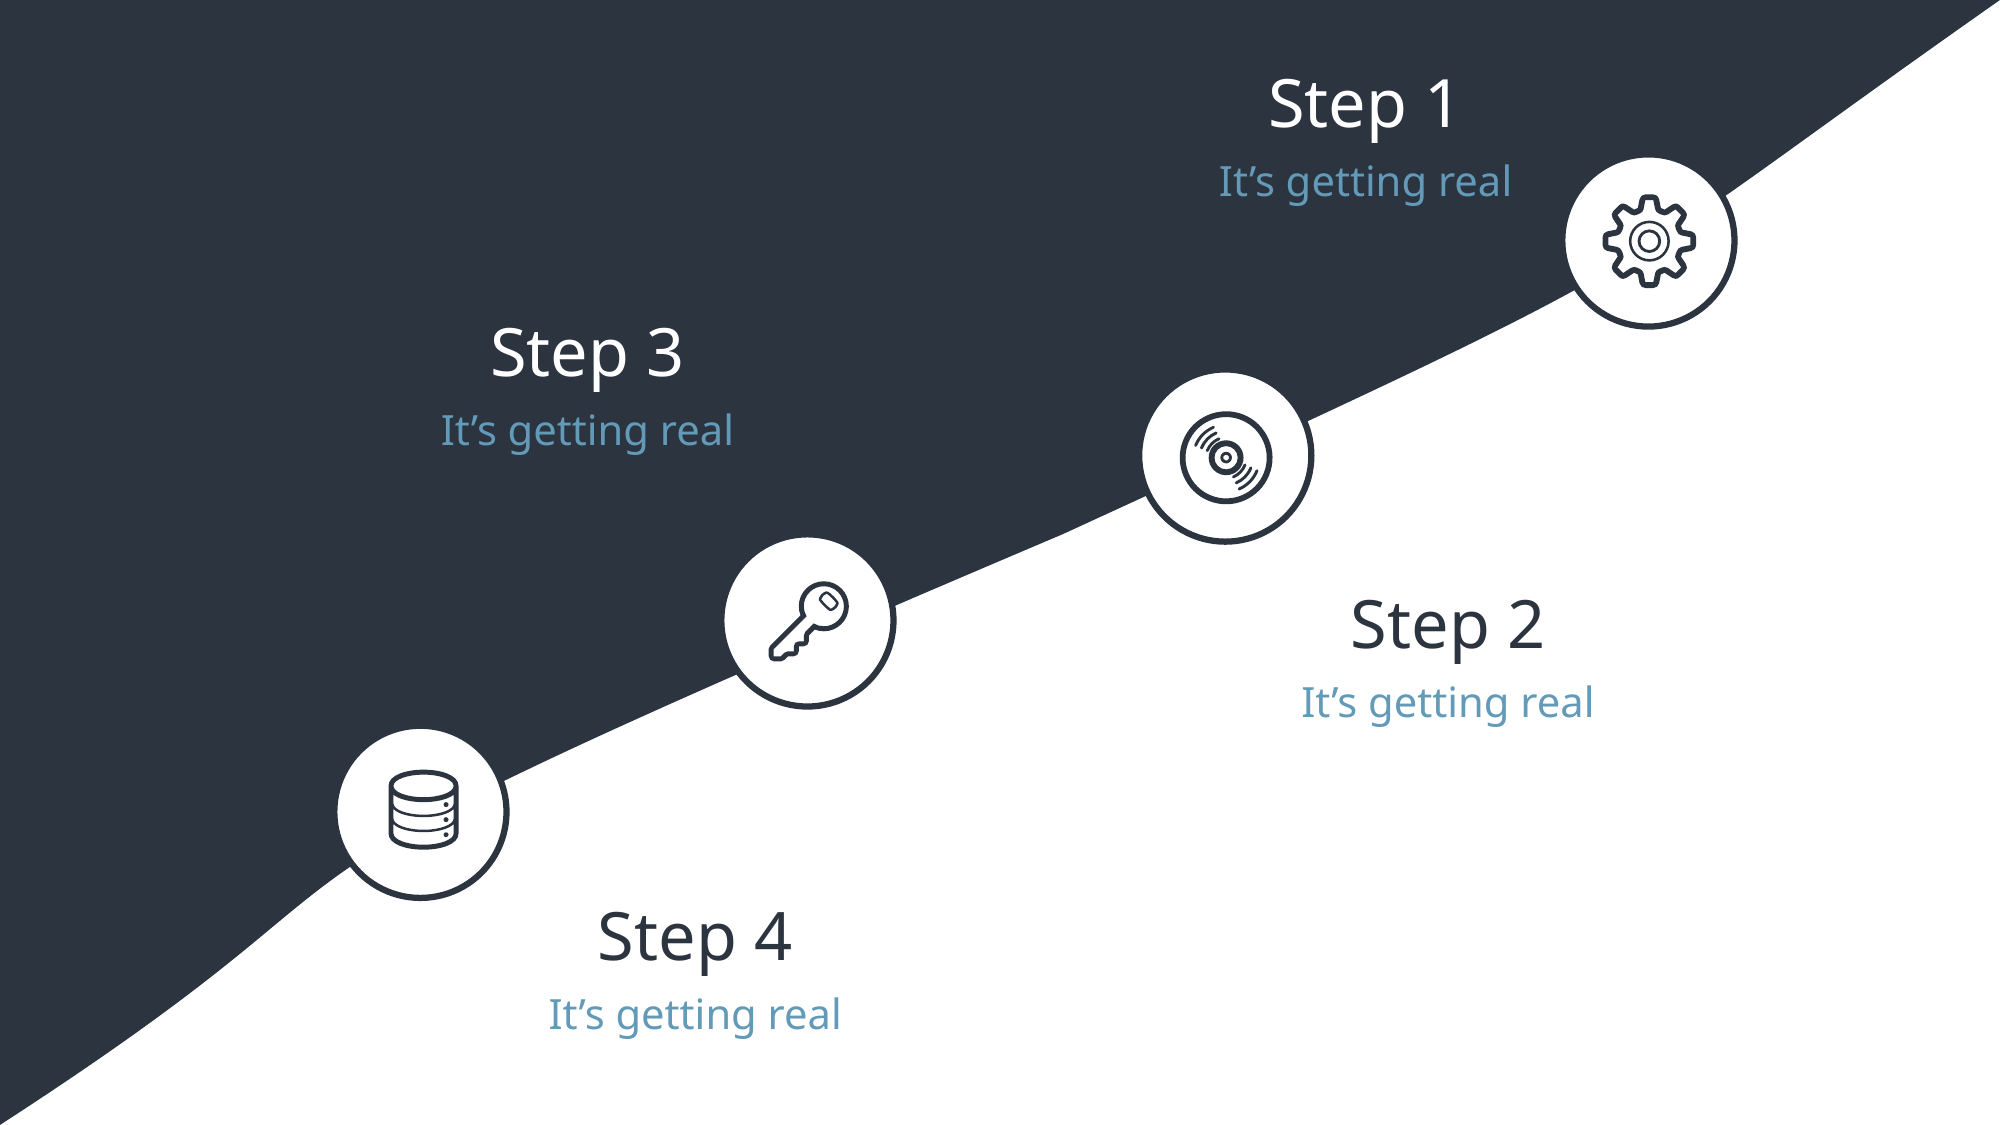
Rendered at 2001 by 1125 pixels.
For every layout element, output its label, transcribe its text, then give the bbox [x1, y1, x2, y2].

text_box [721, 534, 894, 707]
text_box Step 1 [1017, 58, 1714, 155]
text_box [334, 725, 507, 898]
text_box It’s getting real [326, 401, 849, 495]
text_box It’s getting real [433, 985, 957, 1079]
text_box [0, 0, 2000, 1125]
text_box Step 2 [1100, 579, 1797, 676]
text_box It’s getting real [1104, 152, 1628, 246]
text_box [1139, 369, 1312, 542]
text_box Step 4 [347, 891, 1044, 987]
text_box It’s getting real [1186, 673, 1710, 767]
text_box Step 3 [239, 307, 936, 403]
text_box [1562, 154, 1735, 327]
